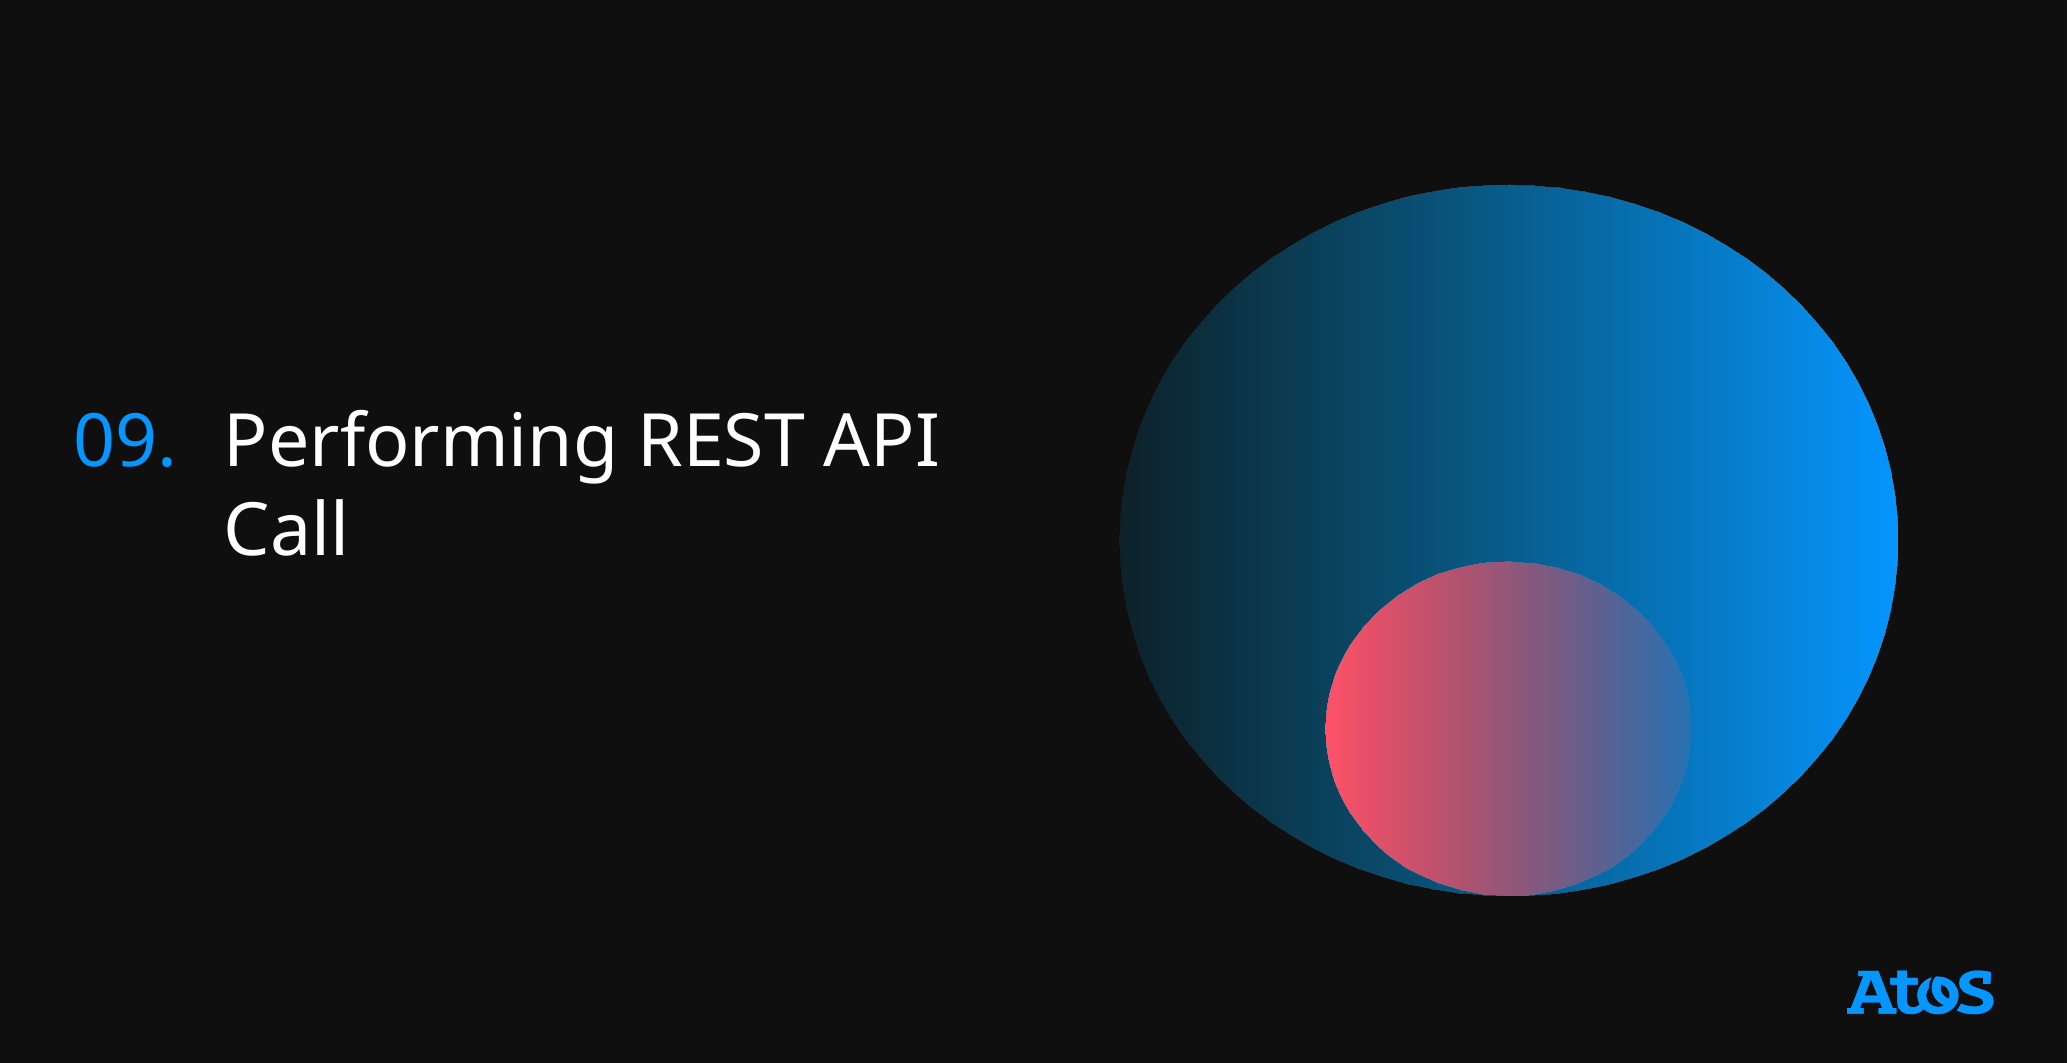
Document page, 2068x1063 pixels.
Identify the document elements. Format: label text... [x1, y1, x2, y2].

list Performing REST API Call [223, 393, 1066, 616]
list 09. [73, 393, 179, 483]
